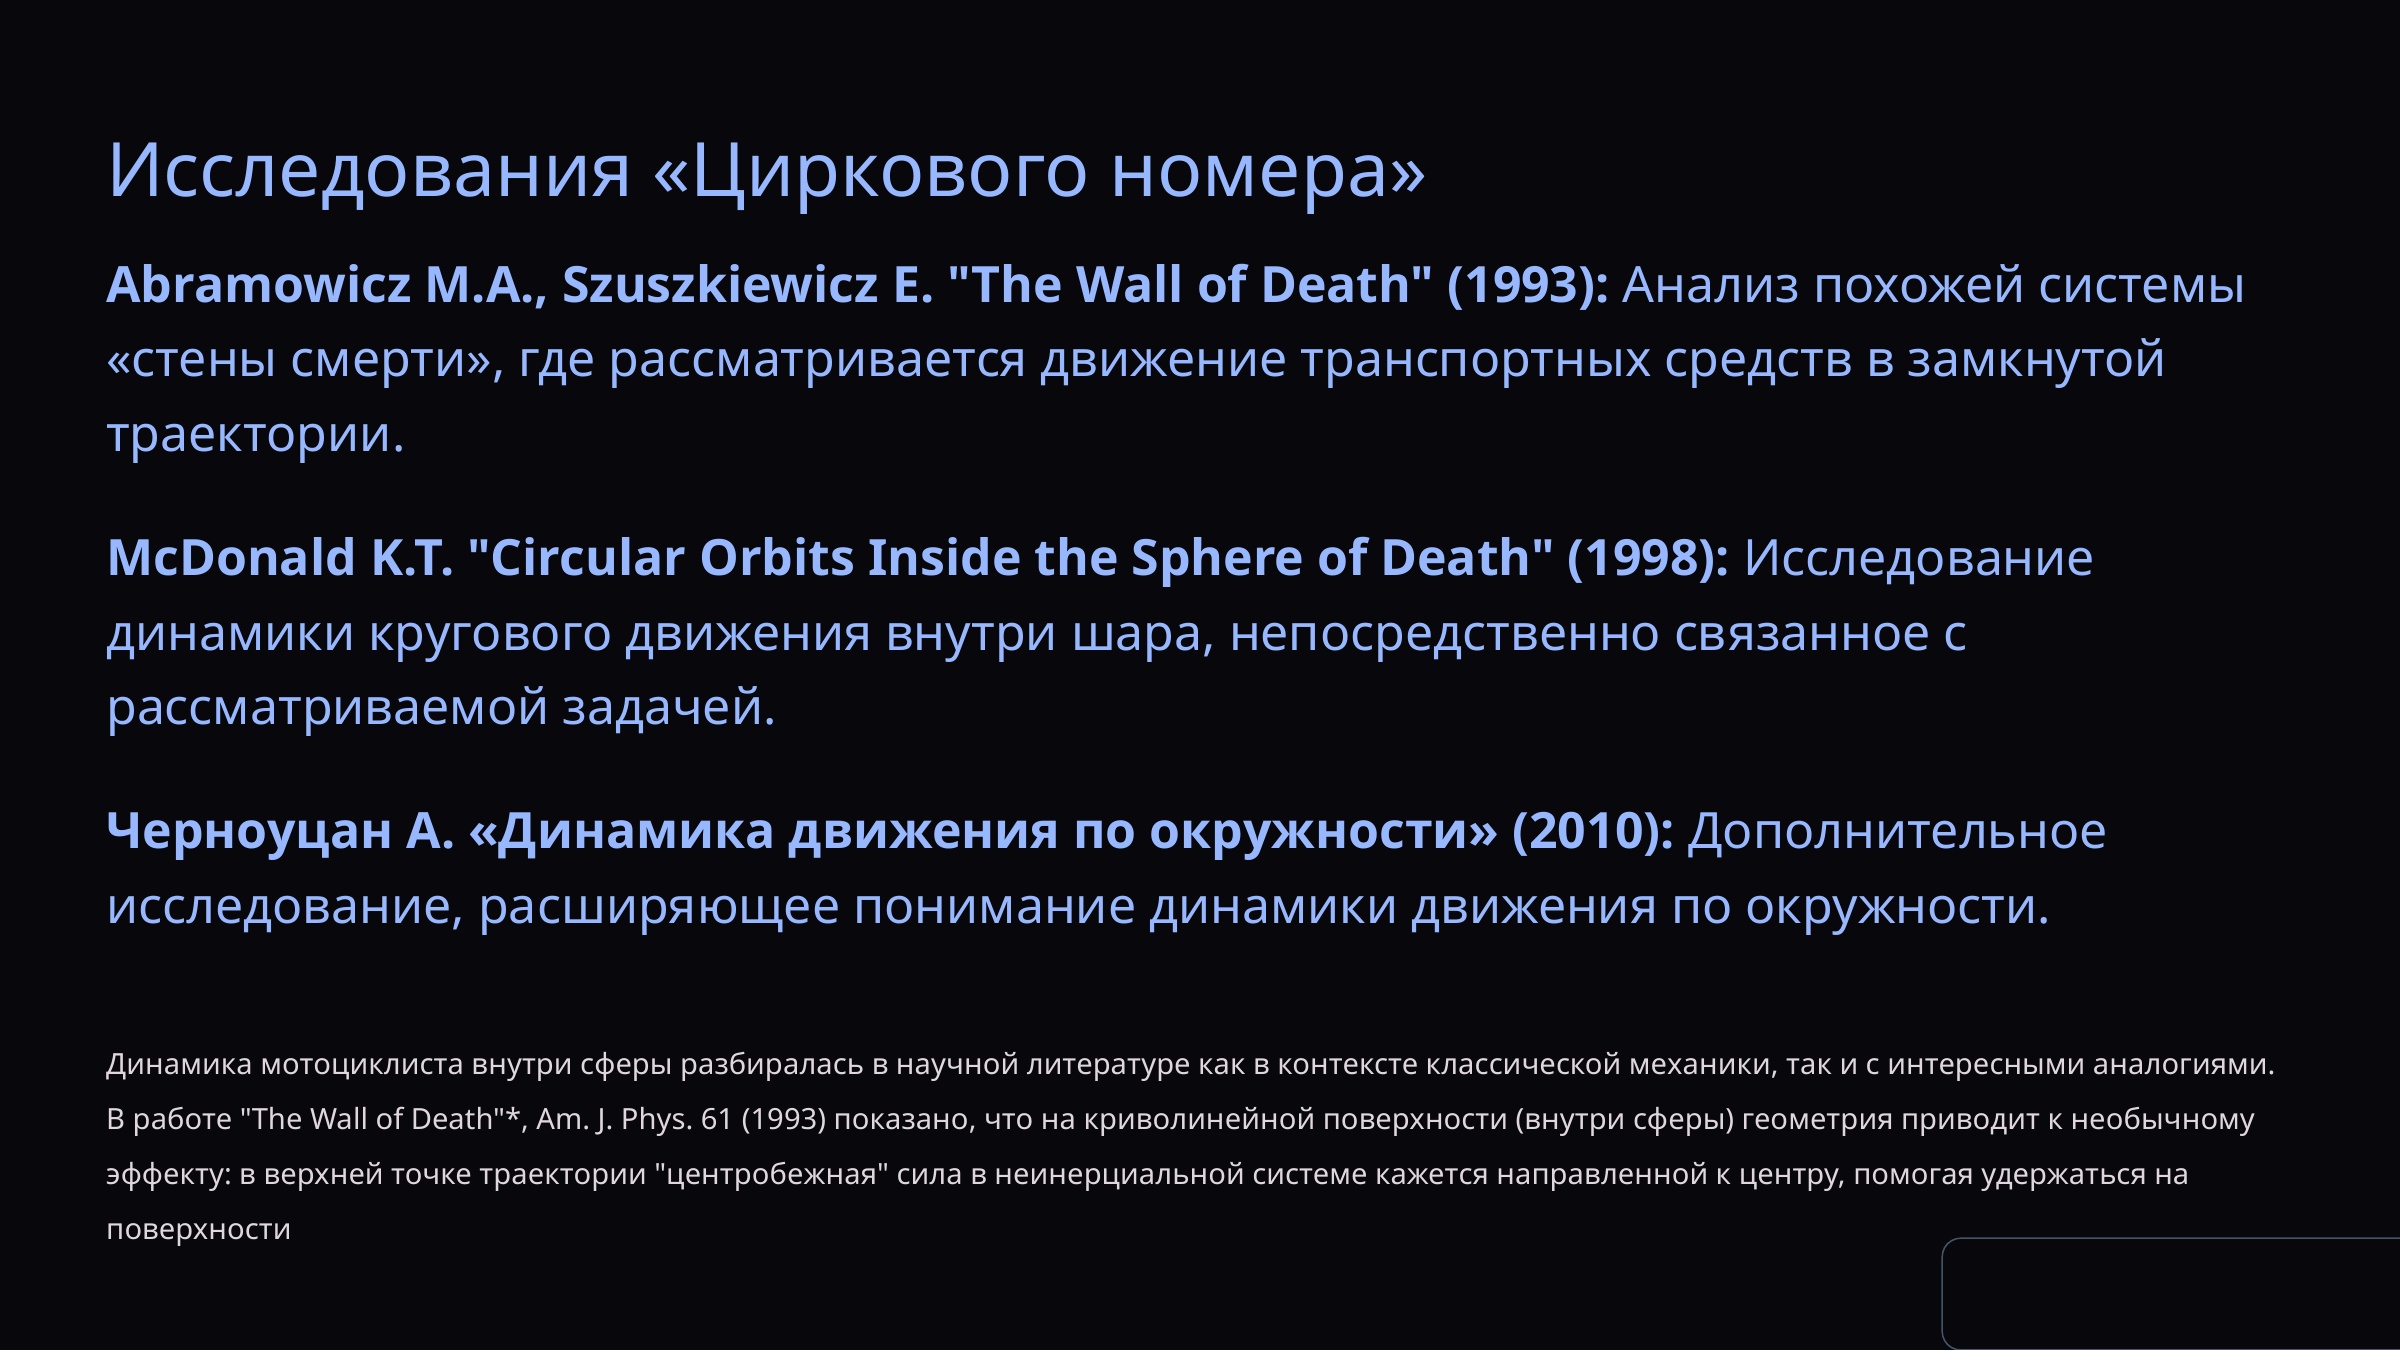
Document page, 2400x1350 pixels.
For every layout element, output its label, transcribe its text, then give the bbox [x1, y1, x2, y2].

text_box Abramowicz M.A., Szuszkiewicz E. "The Wall of Death" (1993): Анализ похожей системы «стены смерти», где рассматривается движение транспортных средств в замкнутой траектории. [106, 238, 2294, 466]
text_box [1942, 1238, 2400, 1350]
text_box Исследования «Циркового номера» [106, 97, 1976, 193]
text_box McDonald K.T. "Circular Orbits Inside the Sphere of Death" (1998): Исследование динамики кругового движения внутри шара, непосредственно связанное с рассматриваемой задачей. [106, 511, 2294, 740]
text_box Черноуцан А. «Динамика движения по окружности» (2010): Дополнительное исследование, расширяющее понимание динамики движения по окружности. [106, 784, 2294, 1013]
text_box Динамика мотоциклиста внутри сферы разбиралась в научной литературе как в контексте классической механики, так и с интересными аналогиями. В работе "The Wall of Death"*, Am. J. Phys. 61 (1993) показано, что на криволинейной поверхности (внутри сферы) геометрия приводит к необычному эффекту: в верхней точке траектории "центробежная" сила в неинерциальной системе кажется направленной к центру, помогая удержаться на поверхности [106, 1024, 2294, 1220]
